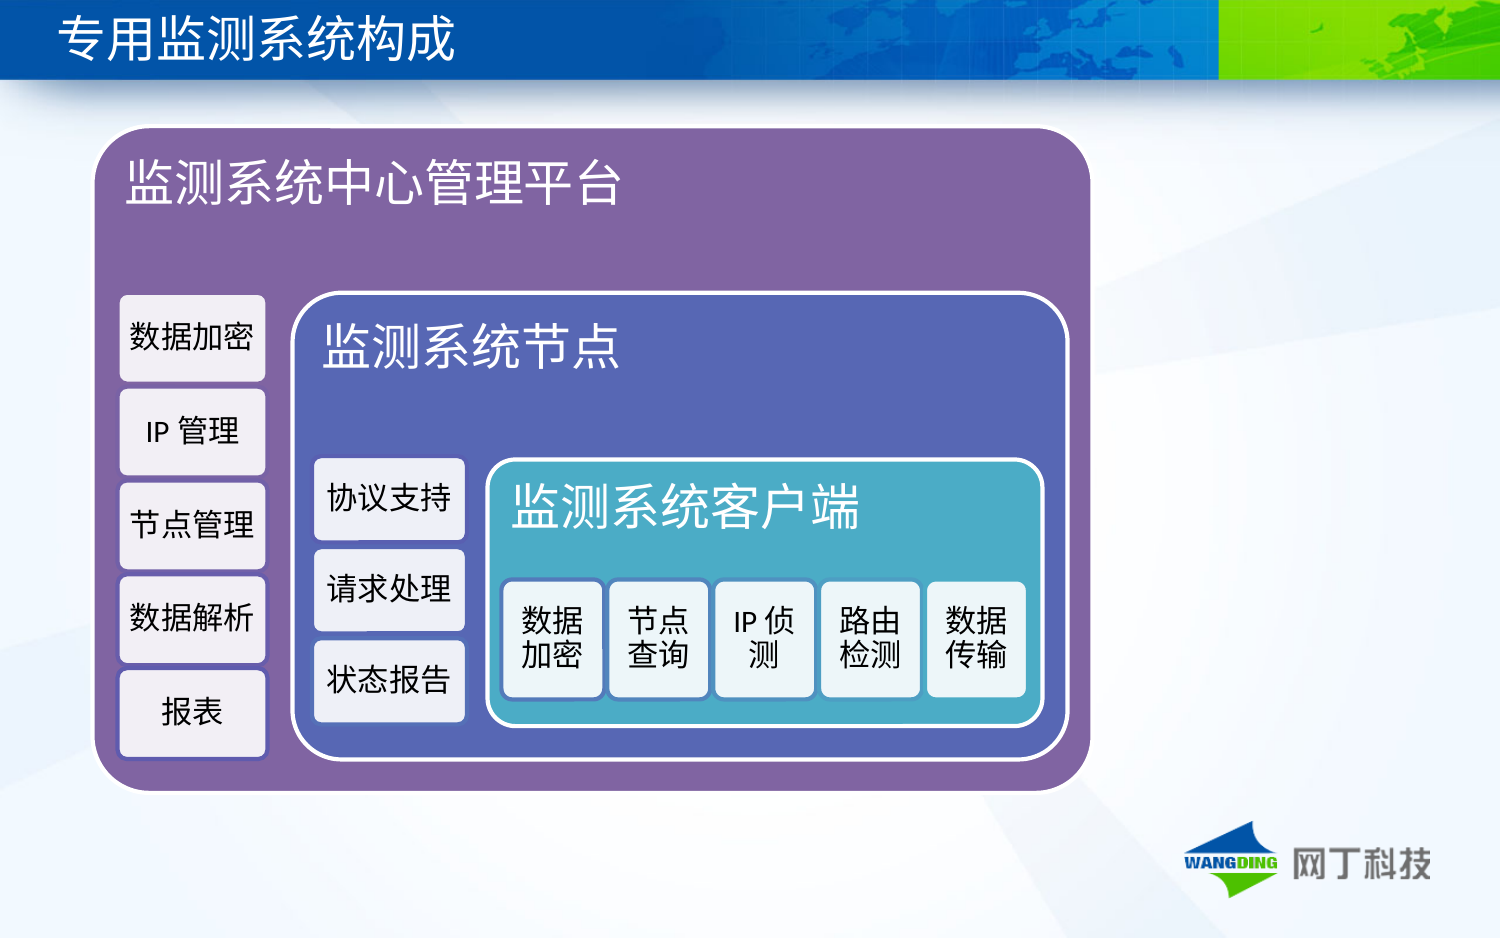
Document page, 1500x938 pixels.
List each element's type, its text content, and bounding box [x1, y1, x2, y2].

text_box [92, 125, 1093, 794]
picture [0, 0, 1500, 938]
text_box 专用监测系统构成 [41, 0, 821, 75]
